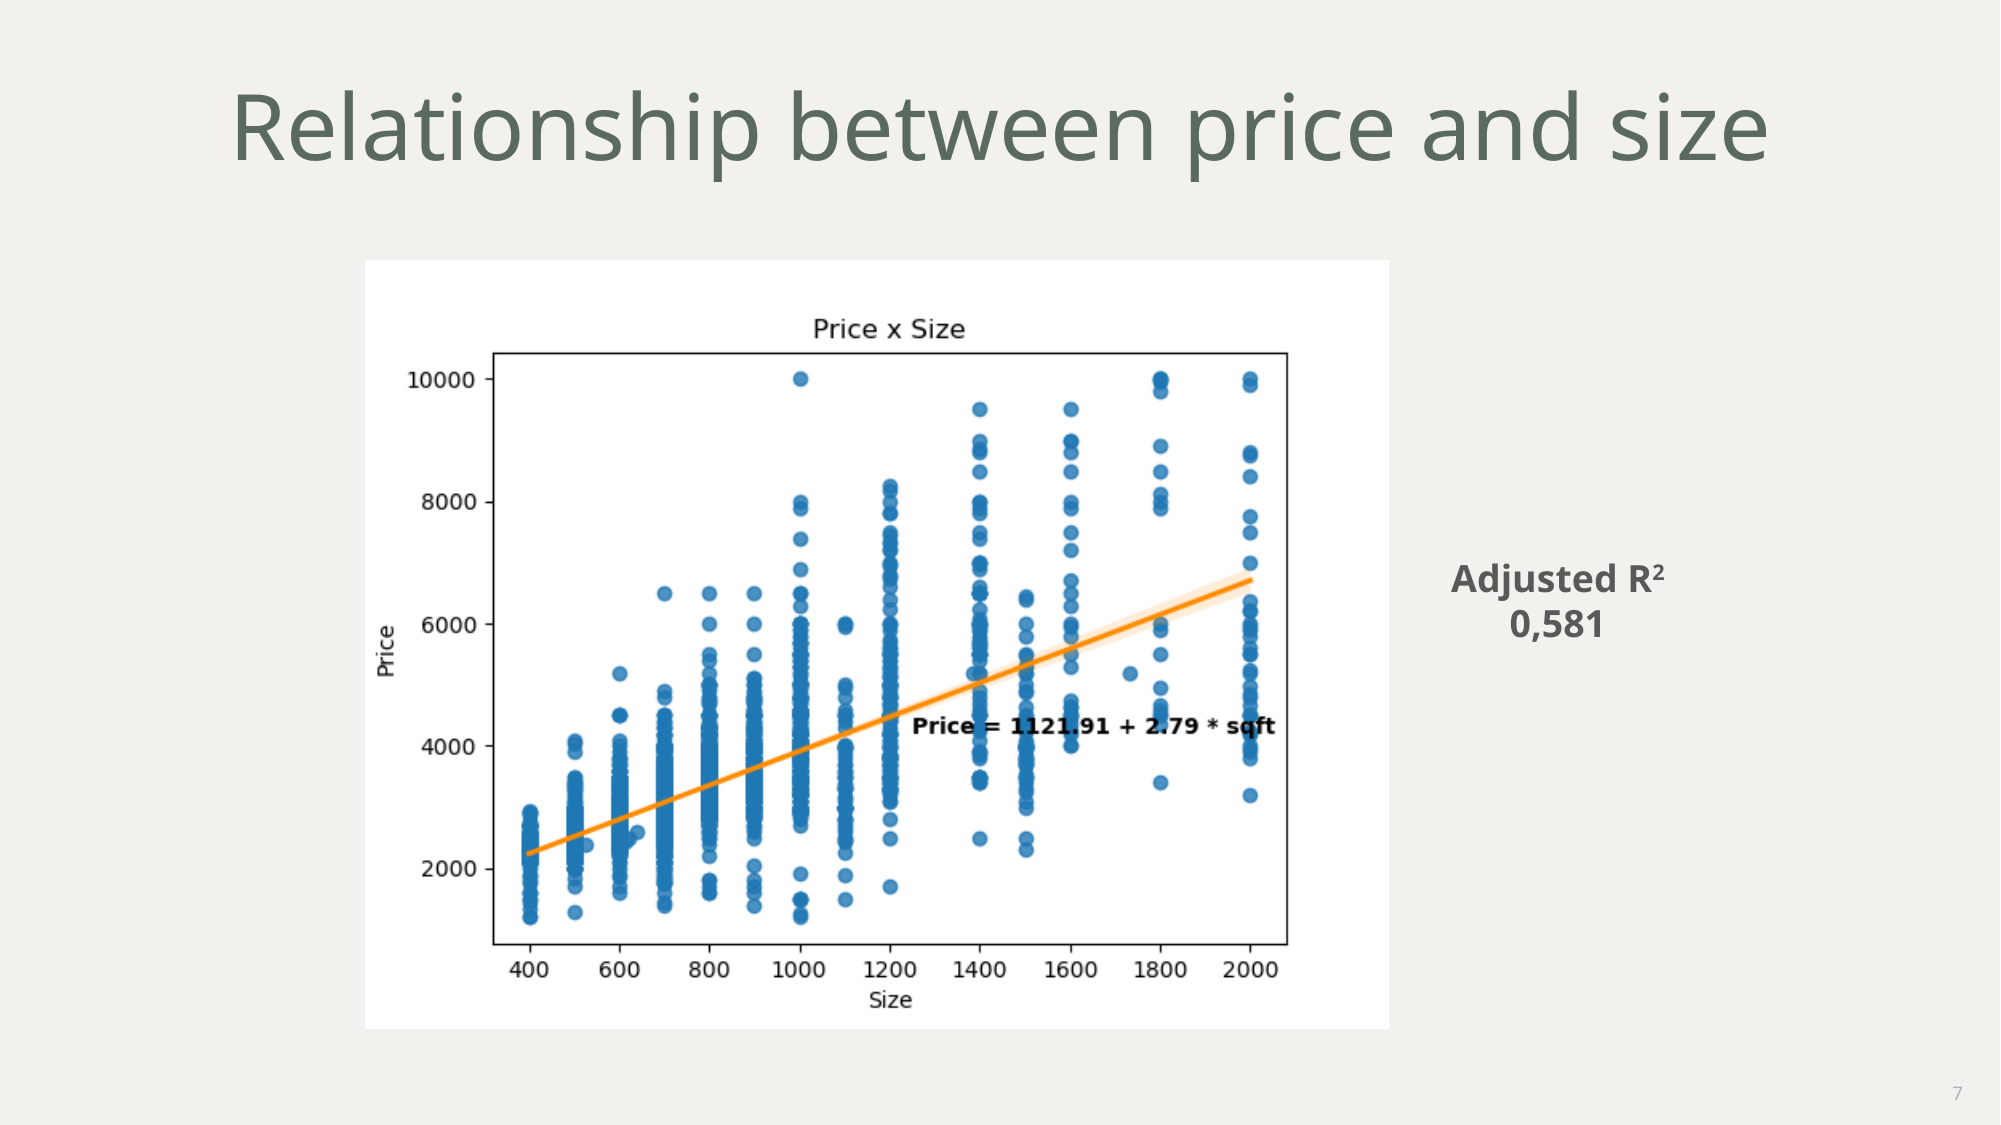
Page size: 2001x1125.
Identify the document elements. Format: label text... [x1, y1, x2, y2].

slide_number 7 [1528, 1064, 1979, 1124]
title Relationship between price and size [140, 20, 1863, 243]
picture [365, 260, 1389, 1029]
text_box Adjusted R2 0,581 [1389, 547, 1774, 652]
